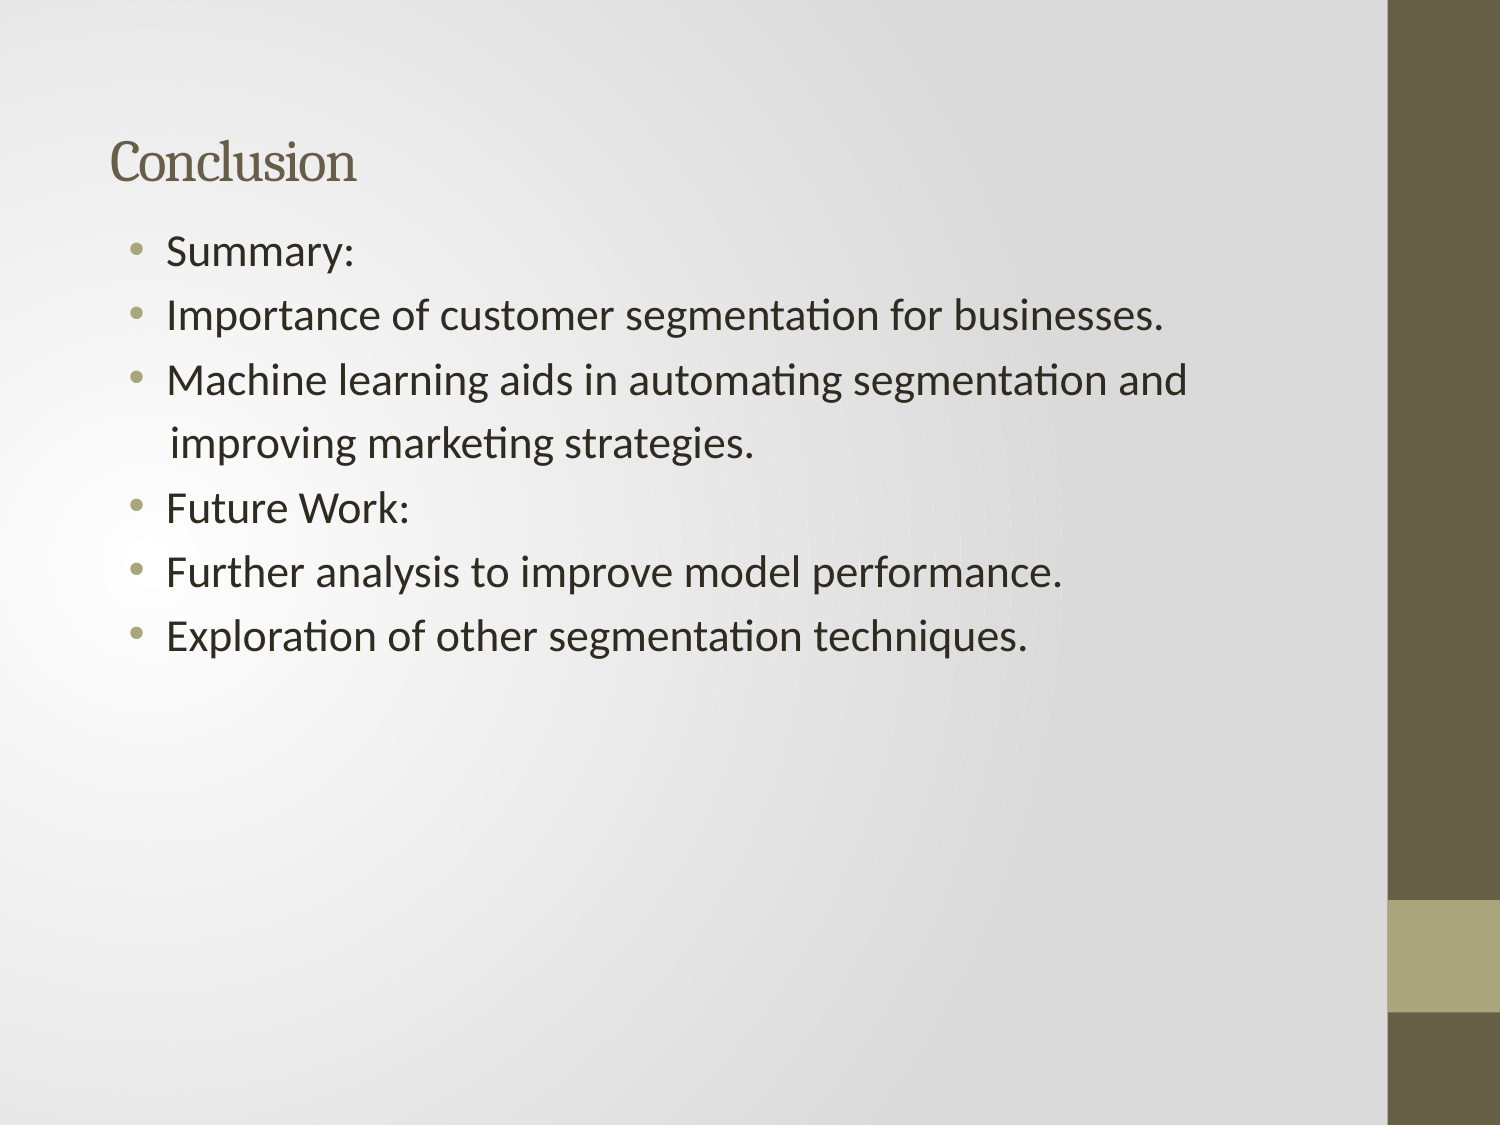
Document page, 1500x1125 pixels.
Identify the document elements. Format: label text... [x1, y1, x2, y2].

text_box Summary: Importance of customer segmentation for businesses. Machine learning aids in automating segmentation and improving marketing strategies. Future Work: Further analysis to improve model performance. Exploration of other segmentation techniques. [95, 213, 1500, 981]
text_box Conclusion [95, 115, 1500, 203]
